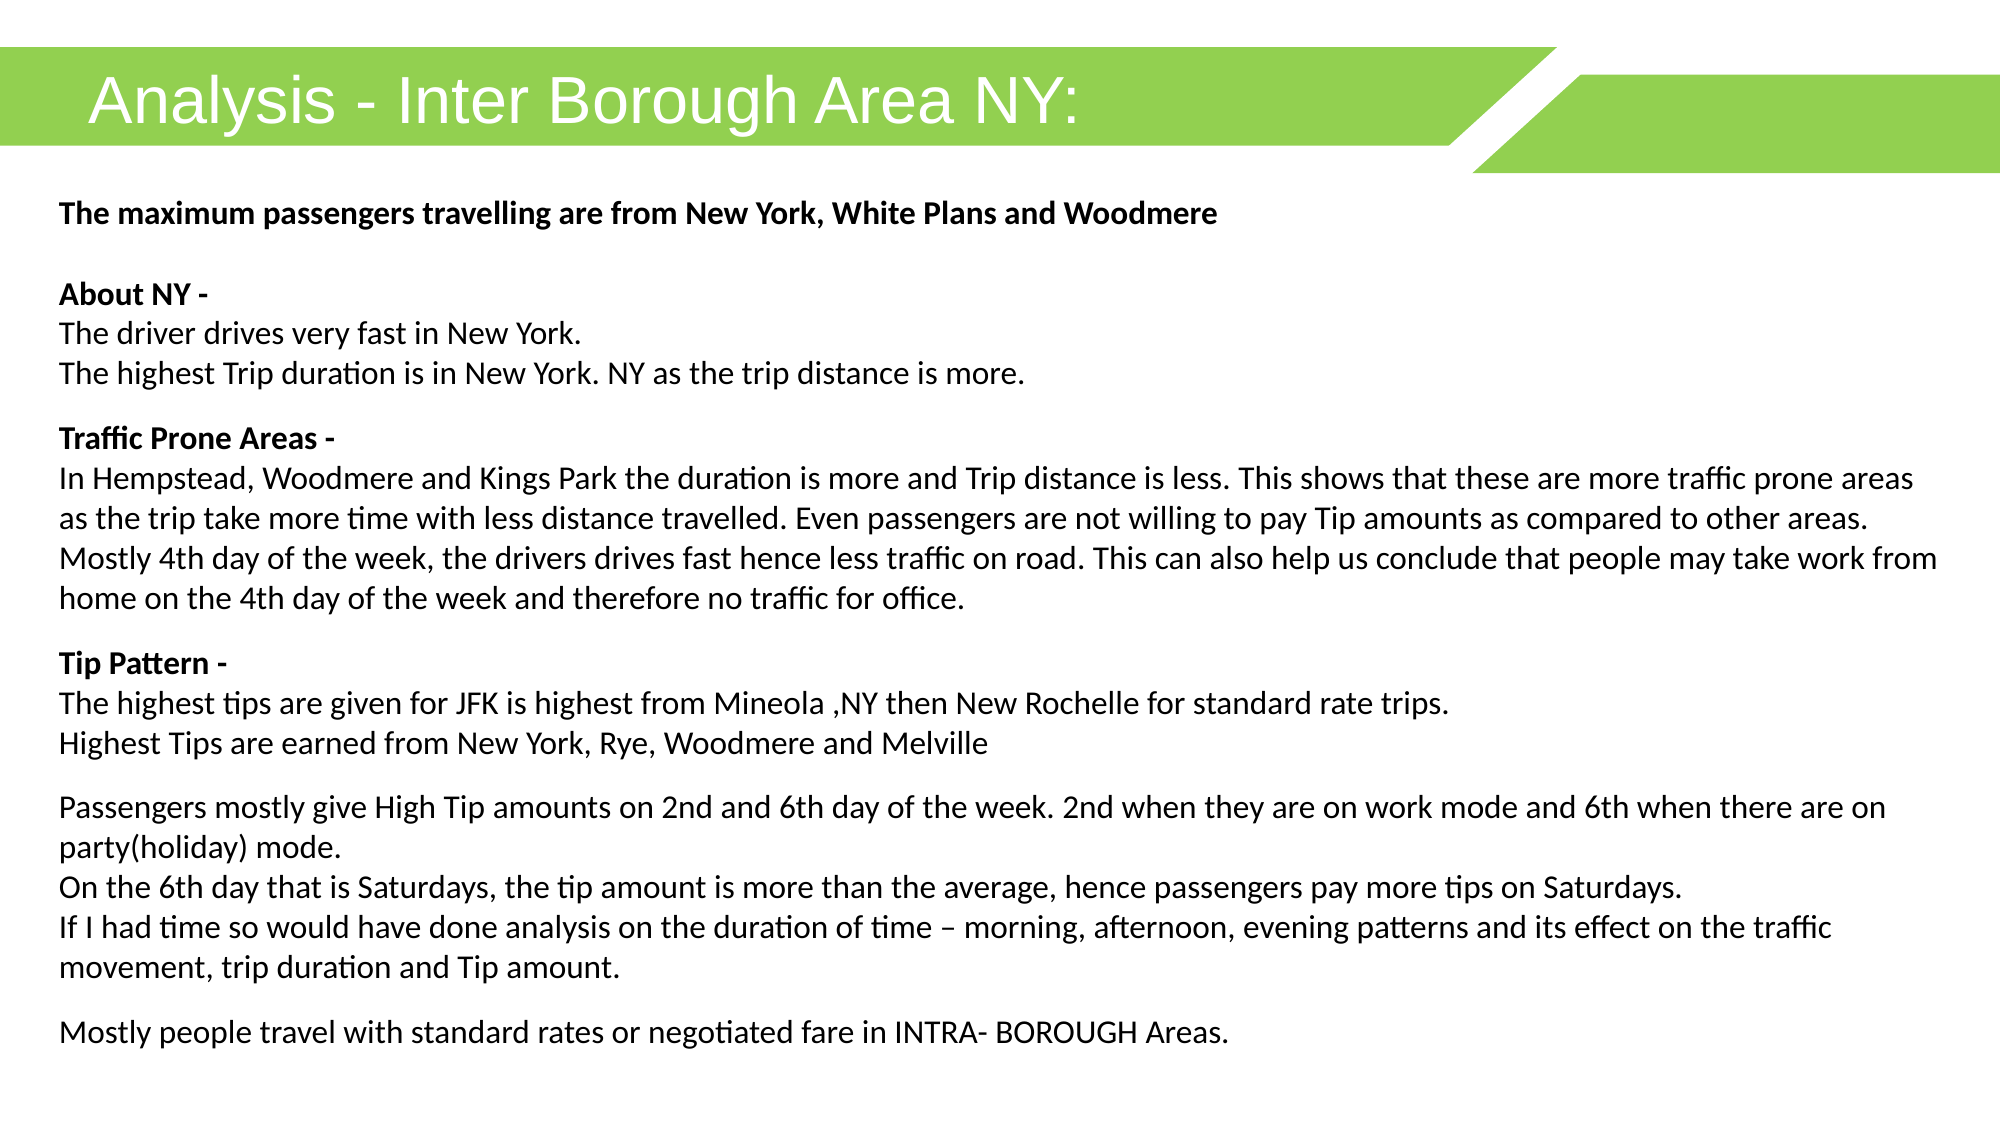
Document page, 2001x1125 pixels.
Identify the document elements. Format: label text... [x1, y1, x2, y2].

text_box The maximum passengers travelling are from New York, White Plans and Woodmere About NY - The driver drives very fast in New York. The highest Trip duration is in New York. NY as the trip distance is more. Traffic Prone Areas - In Hempstead, Woodmere and Kings Park the duration is more and Trip distance is less. This shows that these are more traffic prone areas as the trip take more time with less distance travelled. Even passengers are not willing to pay Tip amounts as compared to other areas. Mostly 4th day of the week, the drivers drives fast hence less traffic on road. This can also help us conclude that people may take work from home on the 4th day of the week and therefore no traffic for office. Tip Pattern - The highest tips are given for JFK is highest from Mineola ,NY then New Rochelle for standard rate trips. Highest Tips are earned from New York, Rye, Woodmere and Melville Passengers mostly give High Tip amounts on 2nd and 6th day of the week. 2nd when they are on work mode and 6th when there are on party(holiday) mode. On the 6th day that is Saturdays, the tip amount is more than the average, hence passengers pay more tips on Saturdays. If I had time so would have done analysis on the duration of time – morning, afternoon, evening patterns and its effect on the traffic movement, trip duration and Tip amount. Mostly people travel with standard rates or negotiated fare in INTRA- BOROUGH Areas. [44, 184, 1964, 1058]
text_box [1453, 74, 1526, 141]
text_box Analysis - Inter Borough Area NY: [0, 47, 1556, 146]
text_box [1473, 74, 2000, 174]
text_box [1416, 14, 1618, 184]
